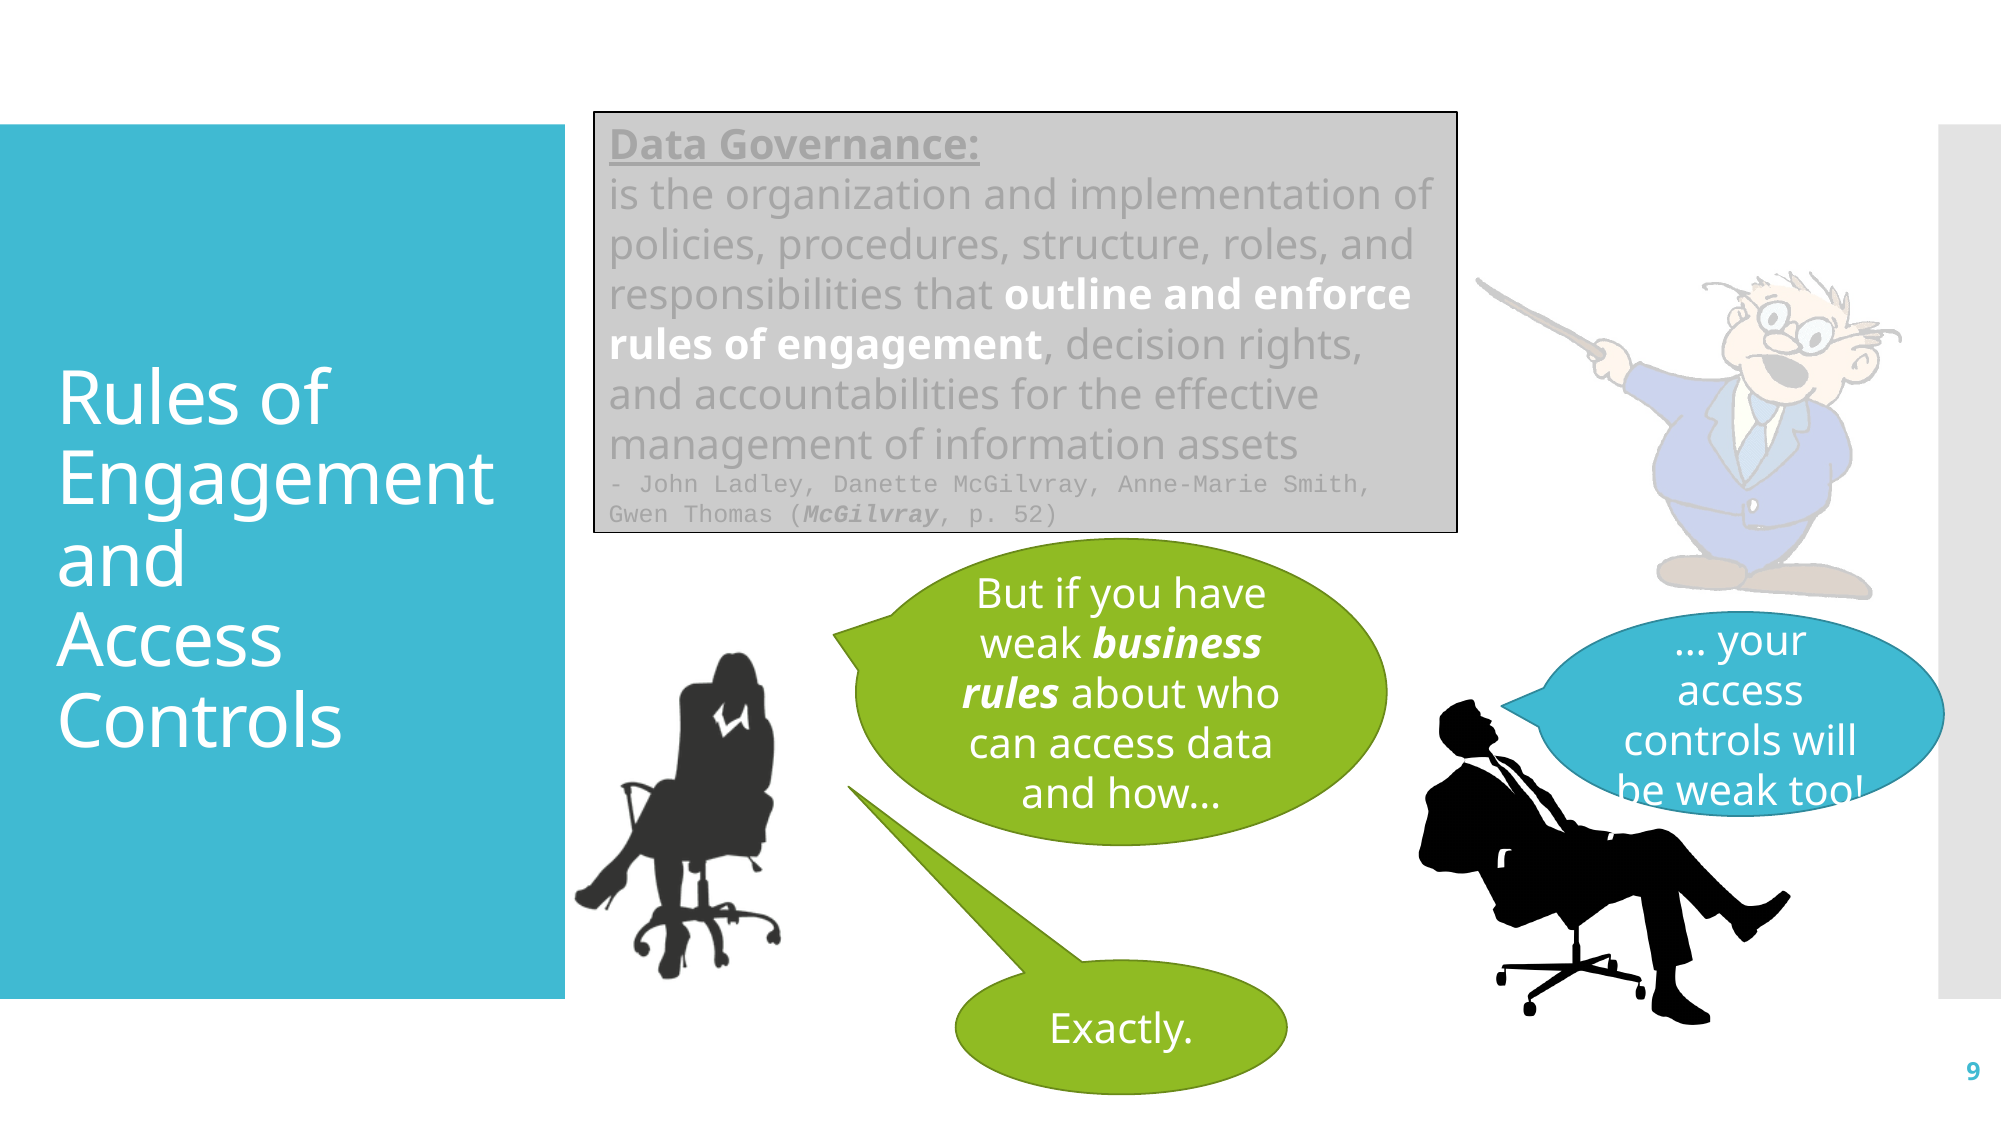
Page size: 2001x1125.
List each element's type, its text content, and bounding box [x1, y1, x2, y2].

text_box … your access controls will be weak too! [1522, 613, 1945, 814]
text_box Exactly. [857, 791, 1288, 1096]
picture [1461, 237, 1912, 613]
picture [500, 638, 857, 994]
title Rules of Engagement and Access Controls [41, 184, 525, 940]
picture [1414, 696, 1795, 1028]
slide_number 9 [1744, 1042, 1996, 1103]
text_box But if you have weak business rules about who can access data and how… [832, 537, 1388, 847]
text_box Data Governance: is the organization and implementation of policies, procedures, structure, roles, and responsibilities that outline and enforce rules of engagement, decision rights, and accountabilities for the effective management of information assets - John Ladley, Danette McGilvray, Anne-Marie Smith, Gwen Thomas (McGilvray, p. 52) [593, 111, 1458, 533]
